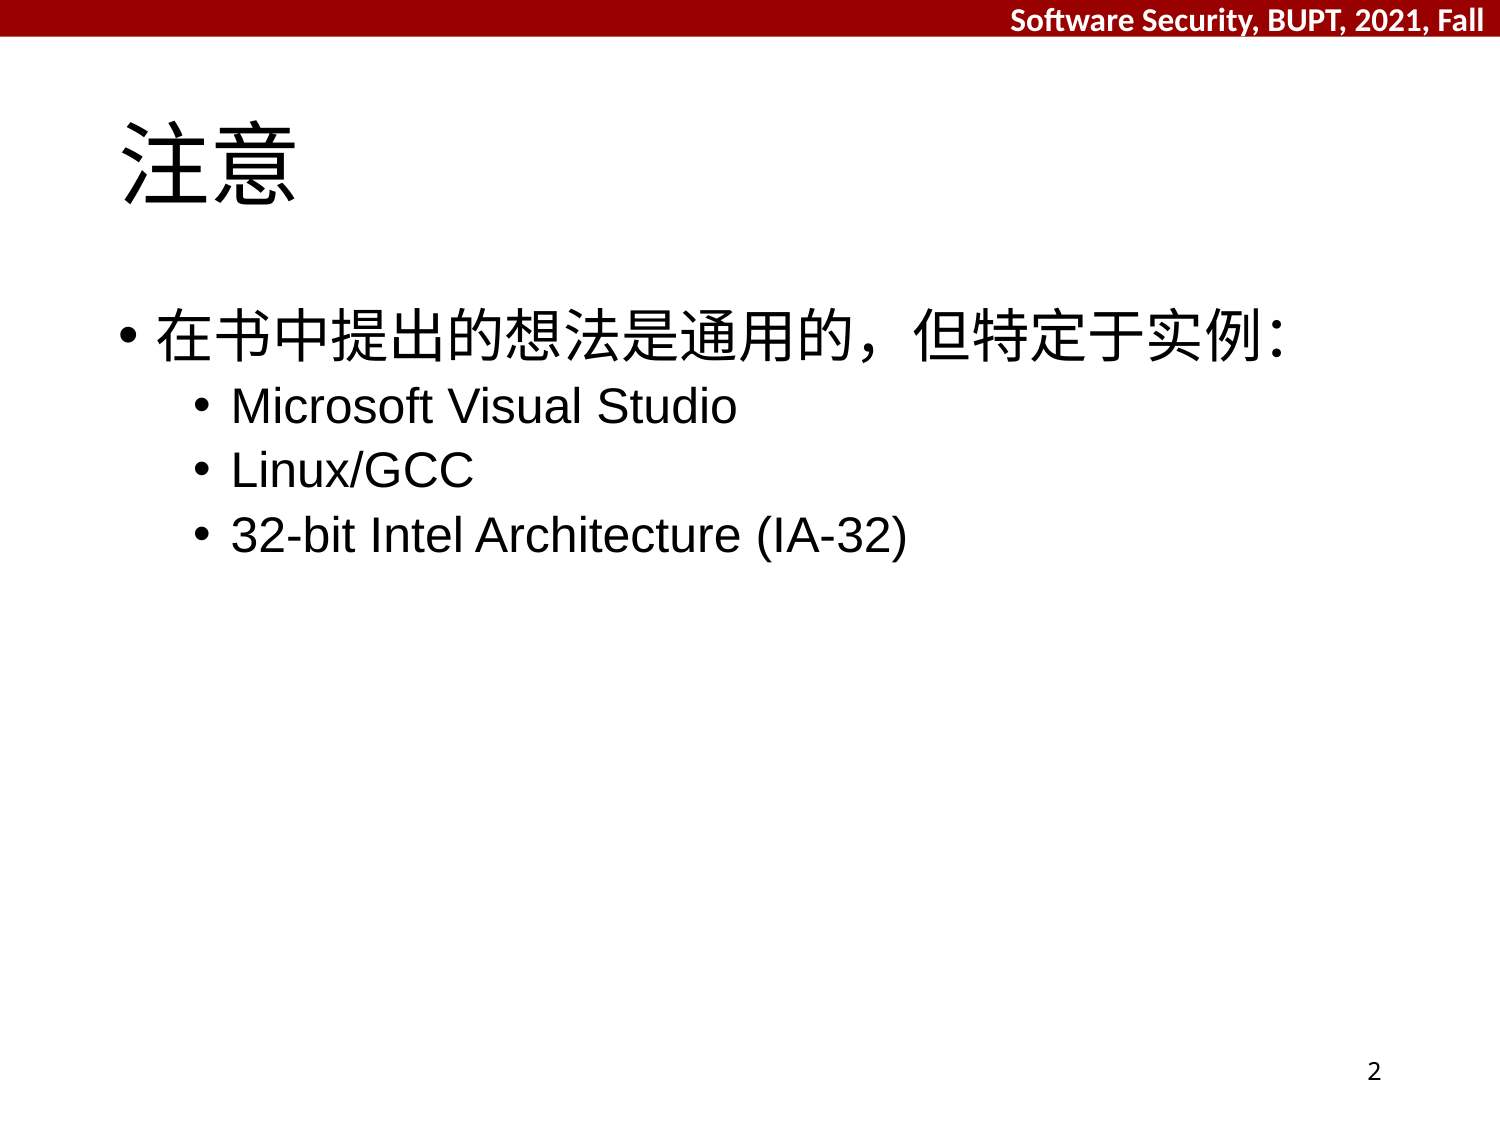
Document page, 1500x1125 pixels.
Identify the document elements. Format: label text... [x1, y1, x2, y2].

list 在书中提出的想法是通用的，但特定于实例： Microsoft Visual Studio Linux/GCC 32-bit Intel Architecture (IA-32) [103, 299, 1397, 1014]
title 注意 [103, 59, 1397, 278]
slide_number 2 [1059, 1042, 1397, 1103]
